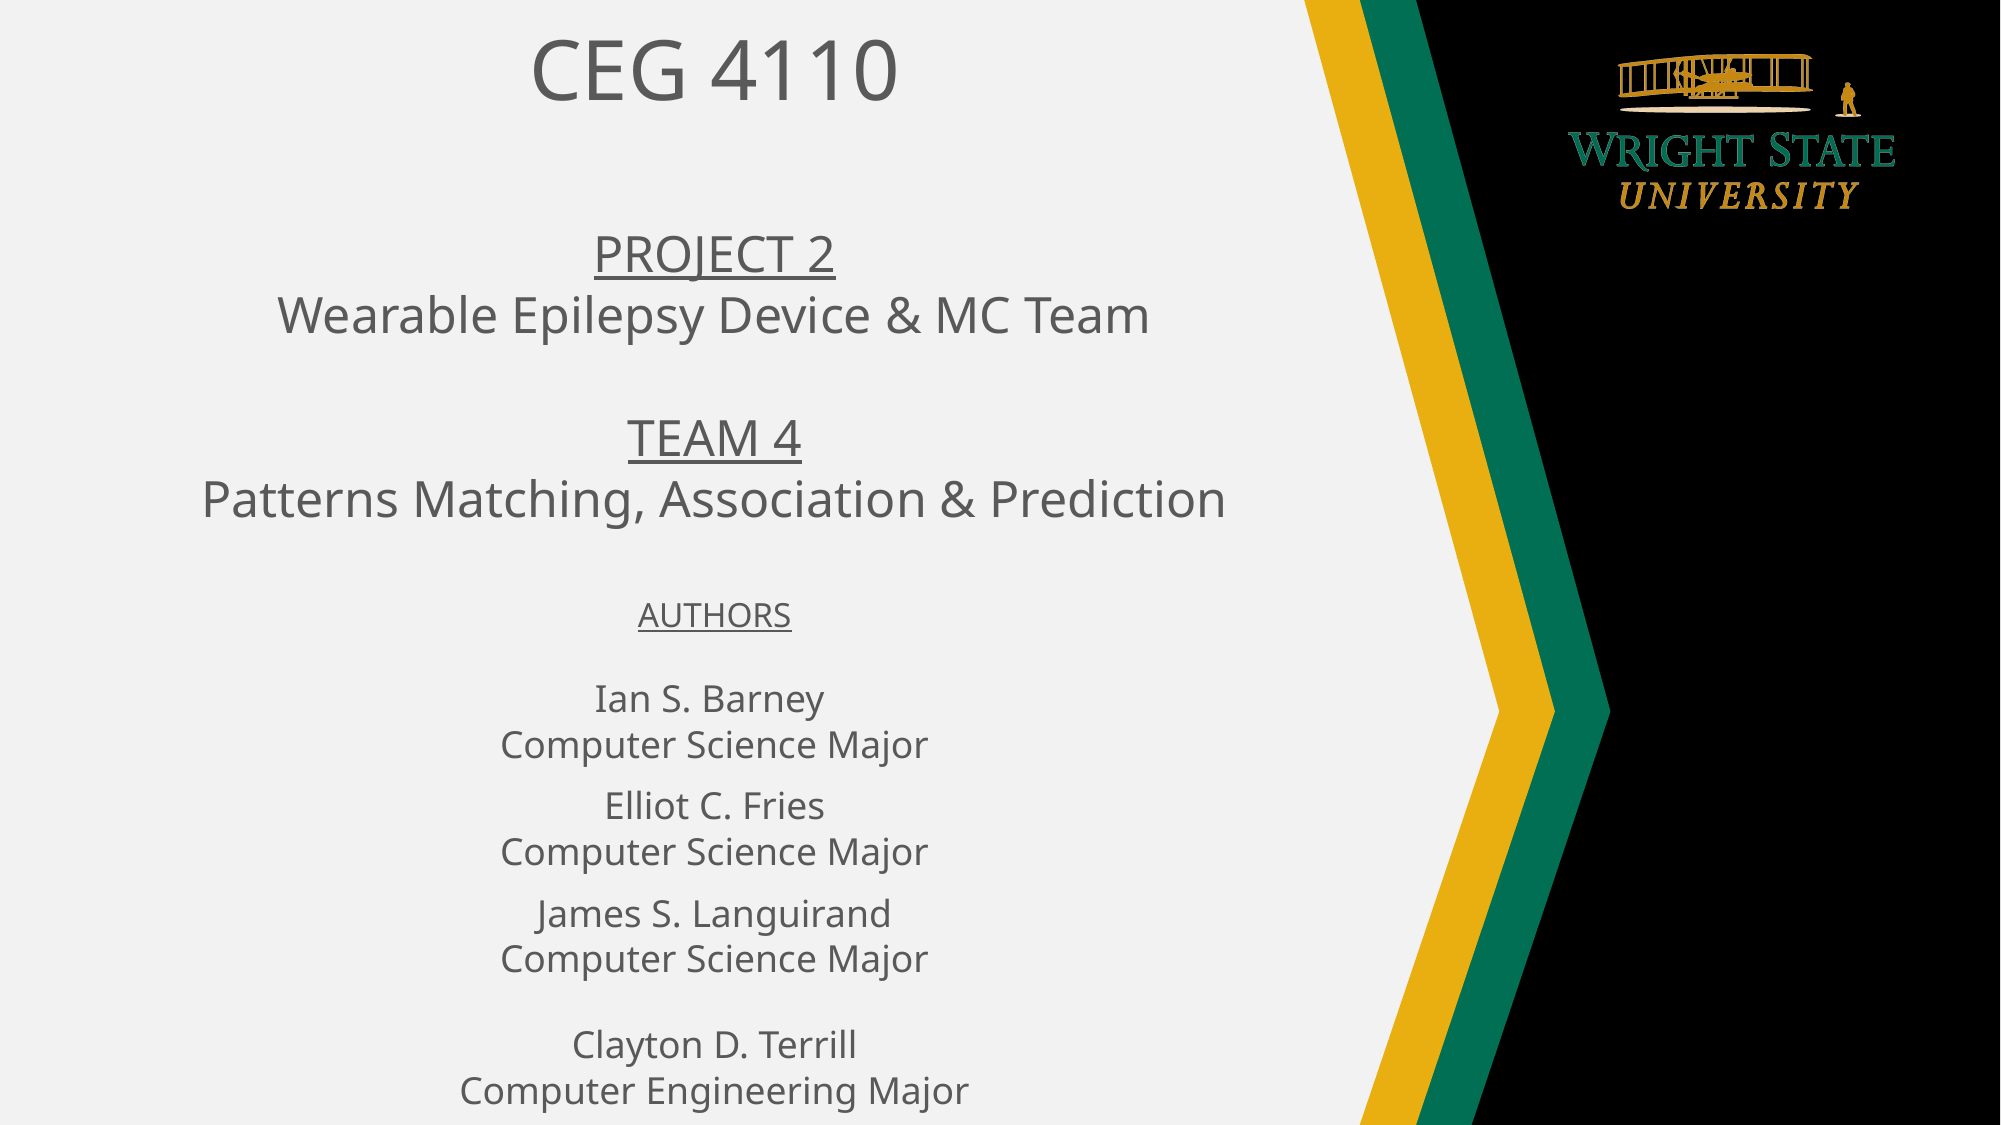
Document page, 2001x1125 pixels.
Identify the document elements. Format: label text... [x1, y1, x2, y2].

picture [1568, 54, 1895, 209]
title CEG 4110 Project 2 Wearable Epilepsy Device & MC Team Team 4 Patterns Matching, Association & Prediction [0, 0, 1536, 538]
subtitle AUTHORS Ian S. Barney Computer Science Major Elliot C. Fries Computer Science Major James S. Languirand Computer Science Major Clayton D. Terrill Computer Engineering Major [63, 587, 1367, 1125]
